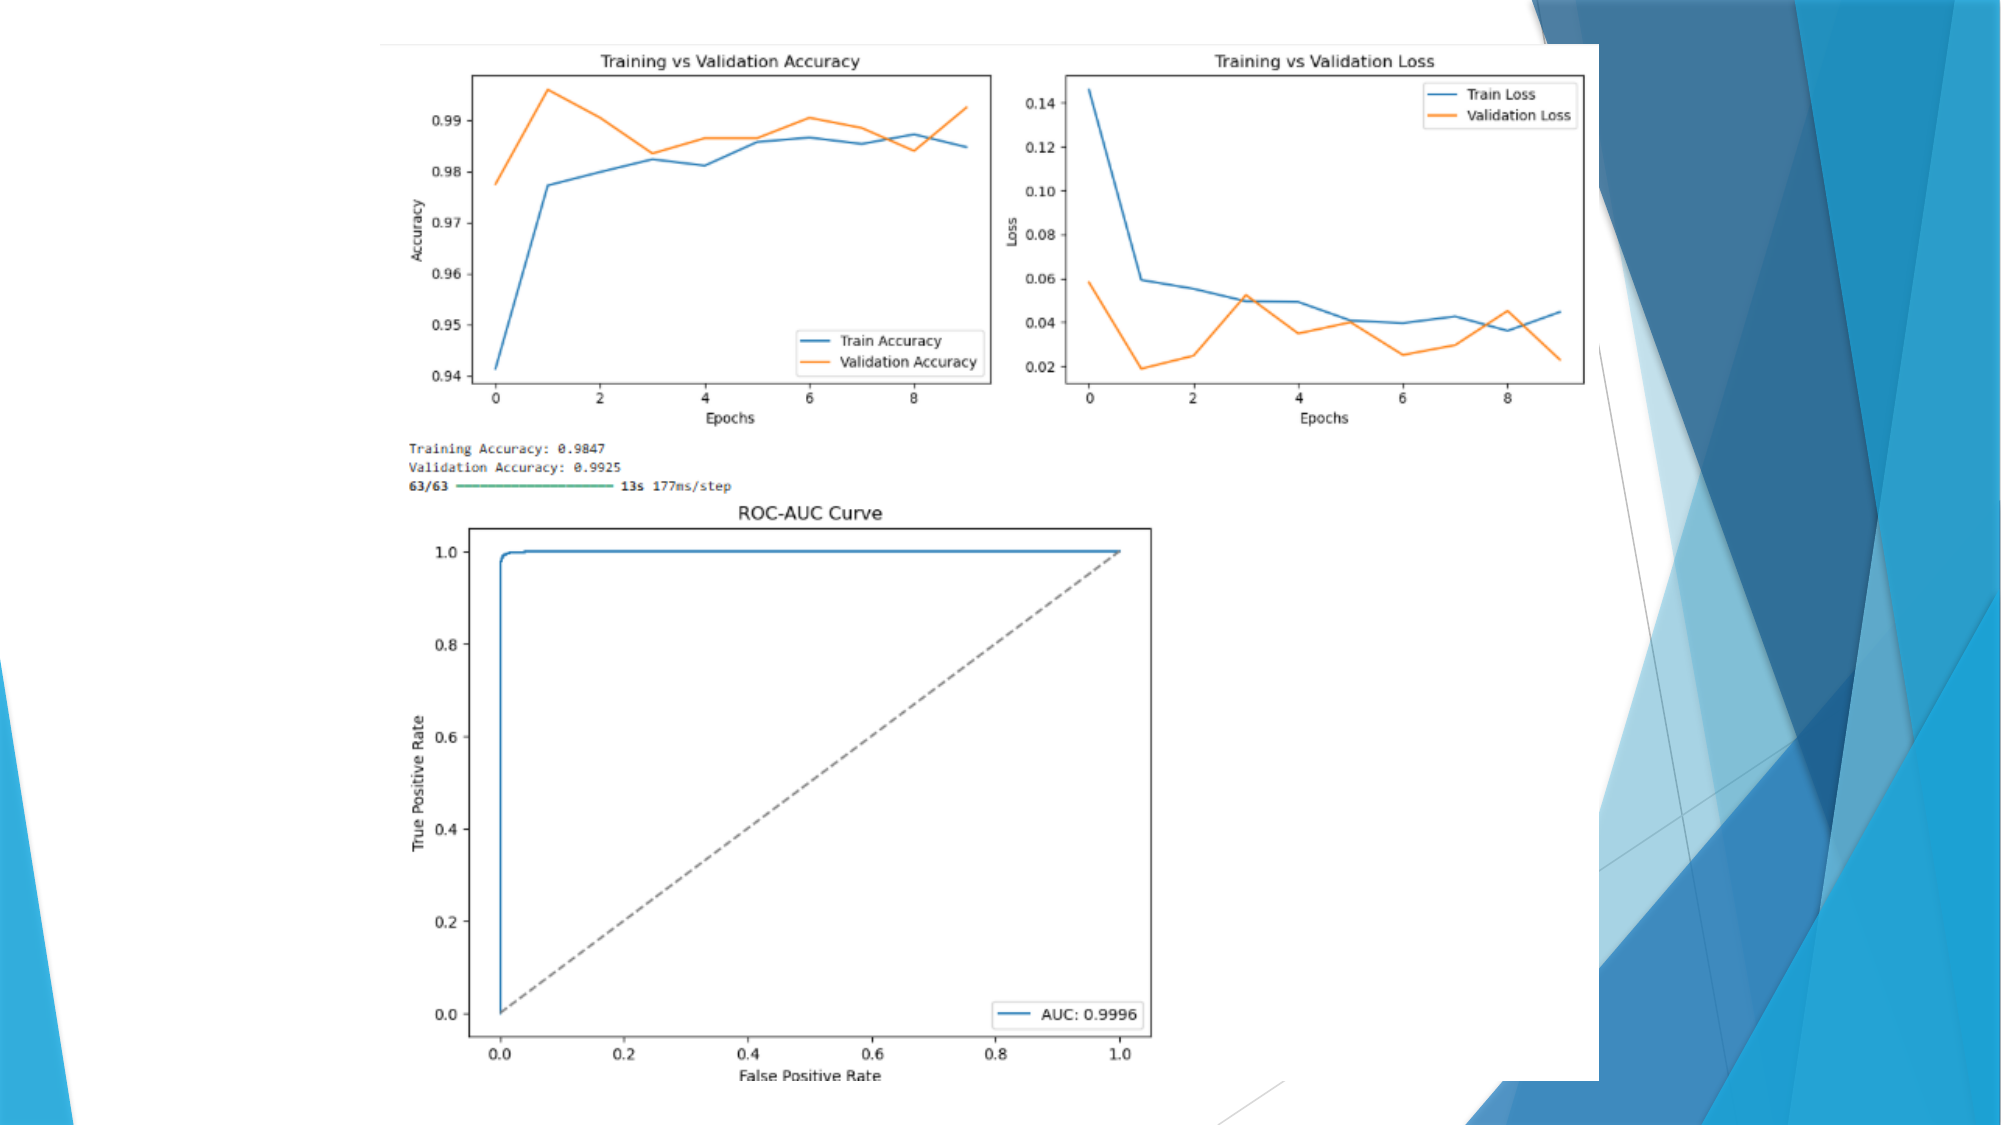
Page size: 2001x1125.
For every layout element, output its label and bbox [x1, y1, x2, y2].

picture [380, 44, 1600, 1081]
